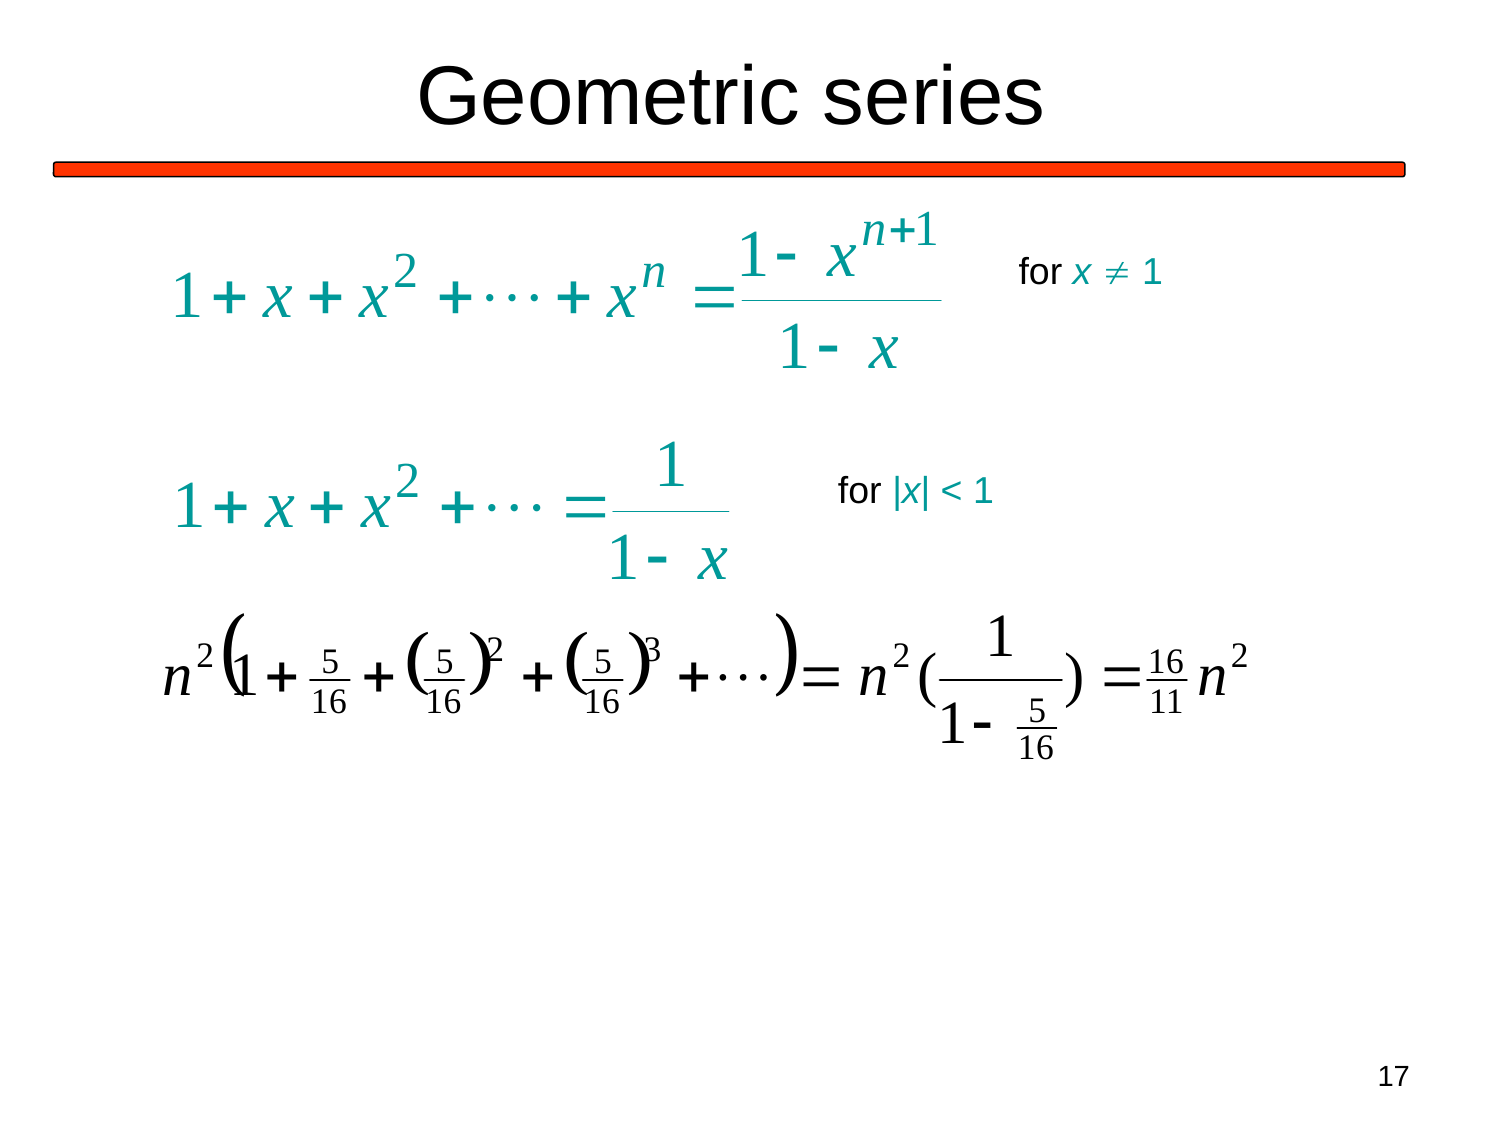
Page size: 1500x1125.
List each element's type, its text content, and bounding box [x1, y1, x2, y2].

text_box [176, 428, 1059, 584]
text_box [153, 597, 1259, 773]
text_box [174, 201, 1220, 373]
slide_number 17 [1074, 1049, 1425, 1103]
title Geometric series [55, 16, 1406, 166]
